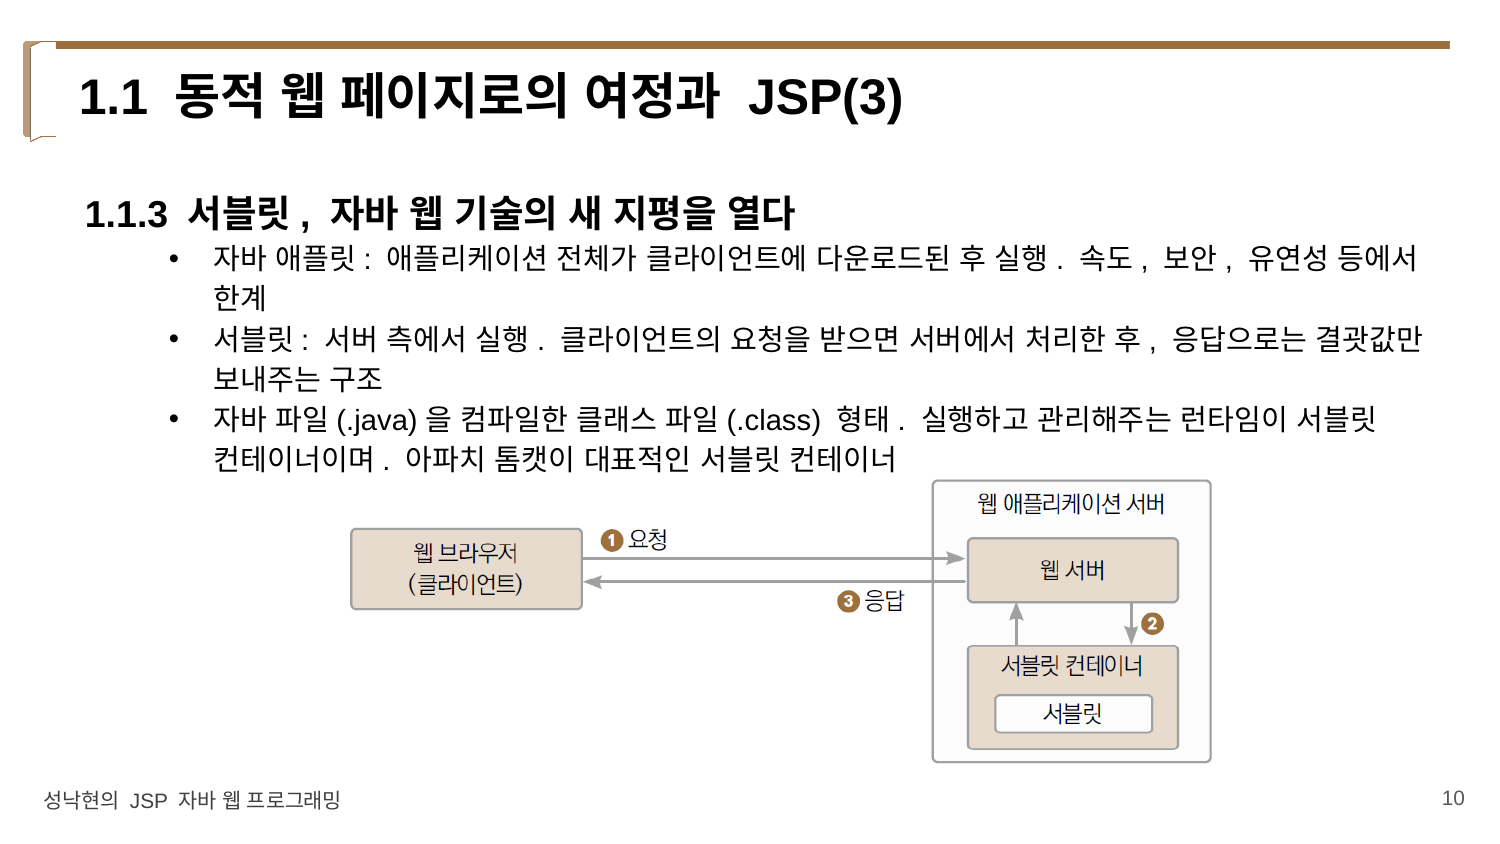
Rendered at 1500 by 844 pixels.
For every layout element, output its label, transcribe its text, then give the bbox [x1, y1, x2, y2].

picture [8, 24, 1462, 155]
slide_number 10 [1389, 764, 1480, 830]
picture [338, 477, 1234, 766]
list 1.1.3 서블릿, 자바 웹 기술의 새 지평을 열다 자바 애플릿: 애플리케이션 전체가 클라이언트에 다운로드된 후 실행. 속도, 보안, 유연성 등에서 한계 서블릿: 서버 측에서 실행. 클라이언트의 요청을 받으면 서버에서 처리한 후, 응답으로는 결괏값만 보내주는 구조 자바 파일(.java)을 컴파일한 클래스 파일(.class) 형태. 실행하고 관리해주는 런타임이 서블릿 컨테이너이며. 아파치 톰캣이 대표적인 서블릿 컨테이너 [51, 168, 1449, 750]
